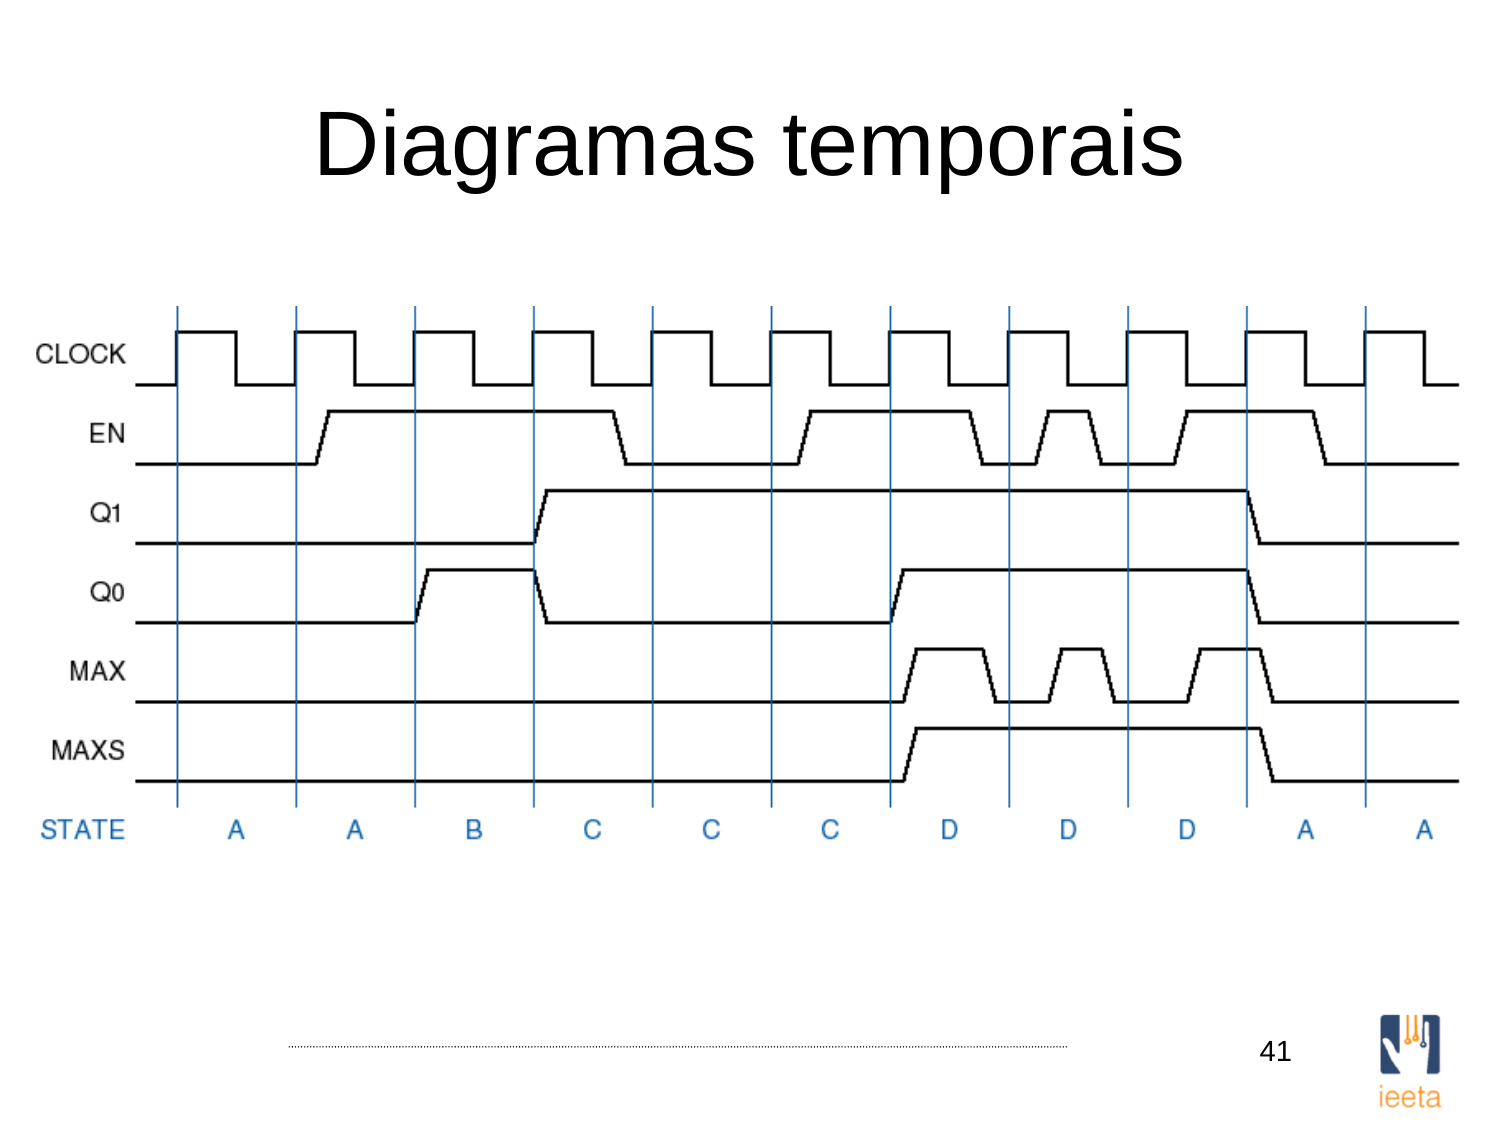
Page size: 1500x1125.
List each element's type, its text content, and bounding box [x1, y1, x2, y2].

slide_number 41 [1127, 1024, 1308, 1103]
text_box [34, 305, 1461, 846]
picture [1376, 1011, 1443, 1111]
title Diagramas temporais [74, 44, 1426, 233]
